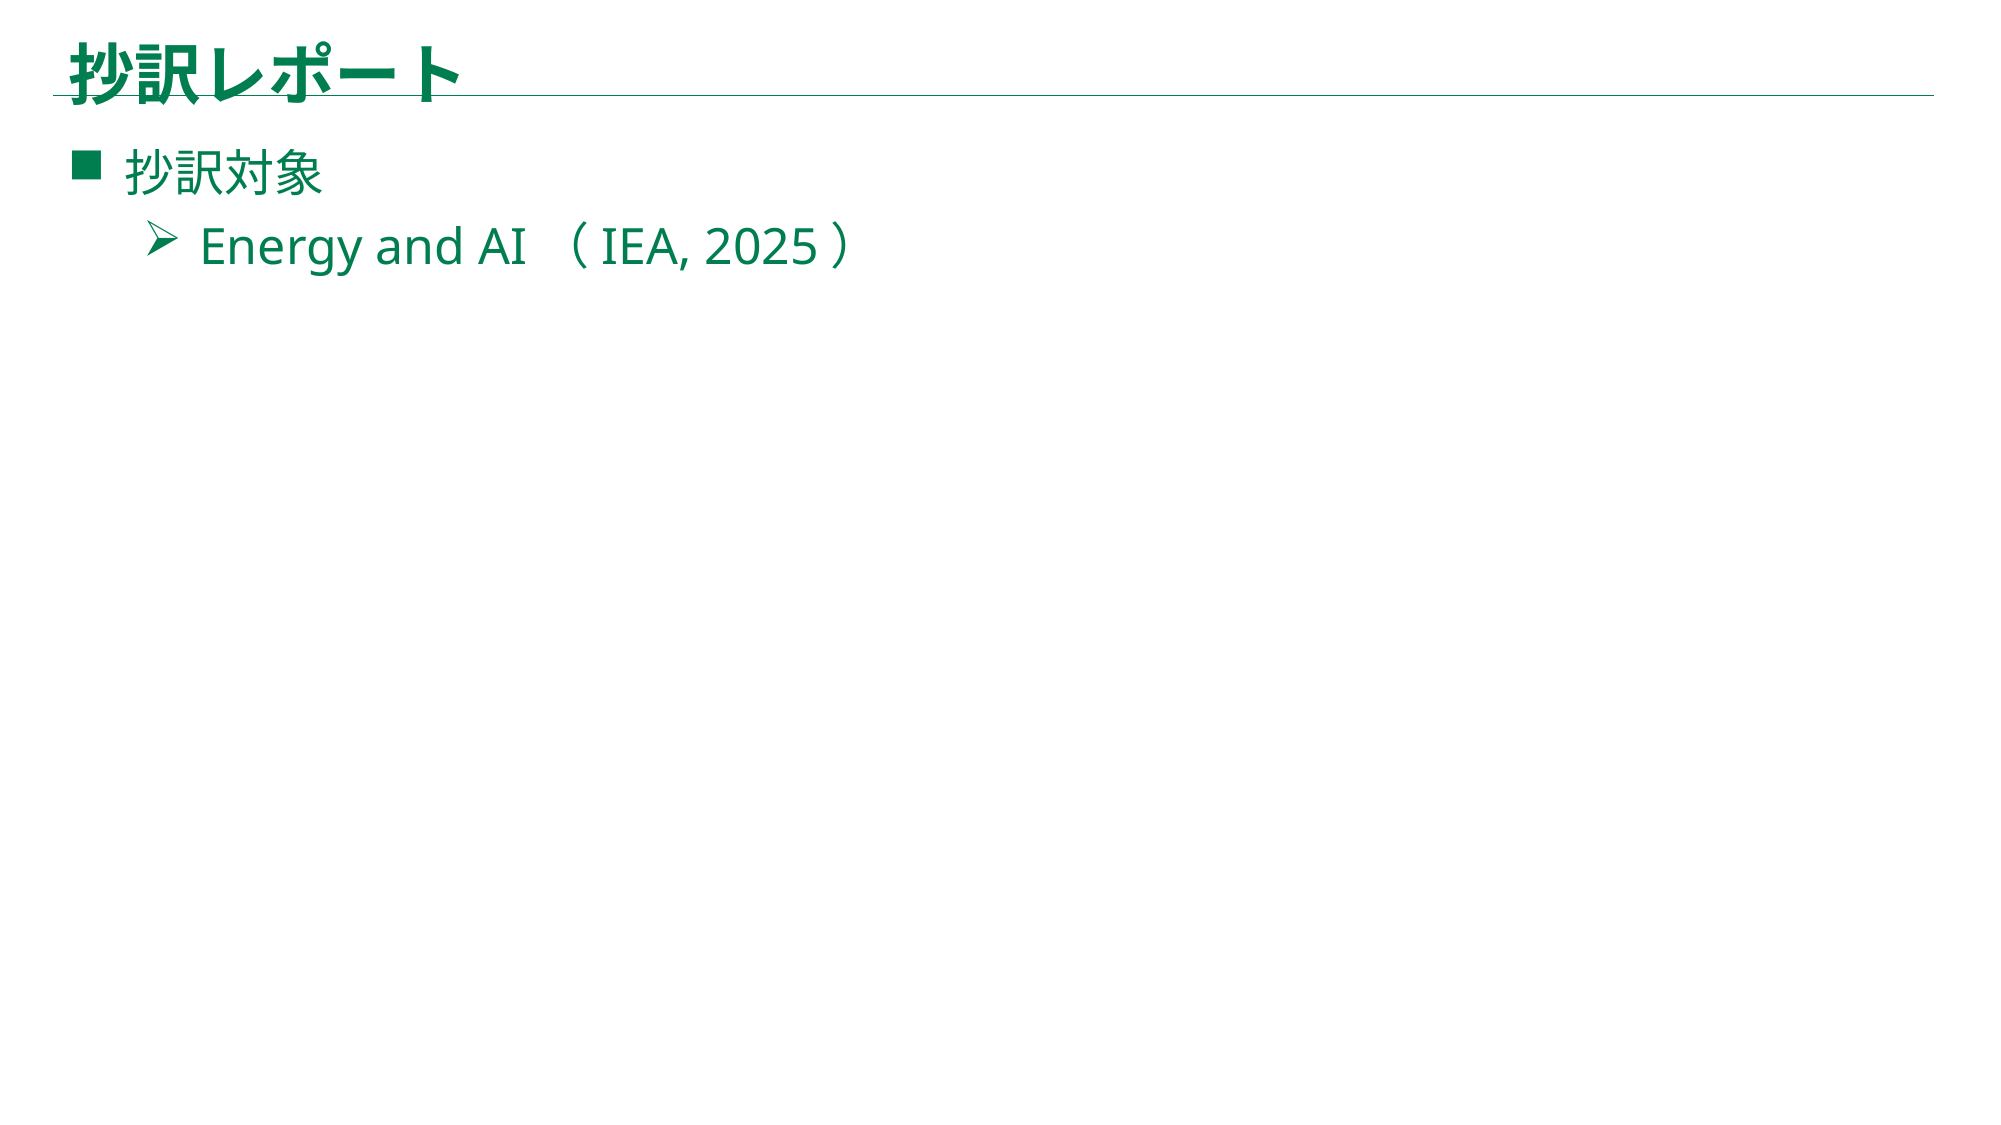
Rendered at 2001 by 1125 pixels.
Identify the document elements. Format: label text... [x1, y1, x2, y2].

text_box 抄訳対象 Energy and AI（IEA, 2025） [53, 134, 1935, 282]
text_box 抄訳レポート [53, 0, 1935, 121]
